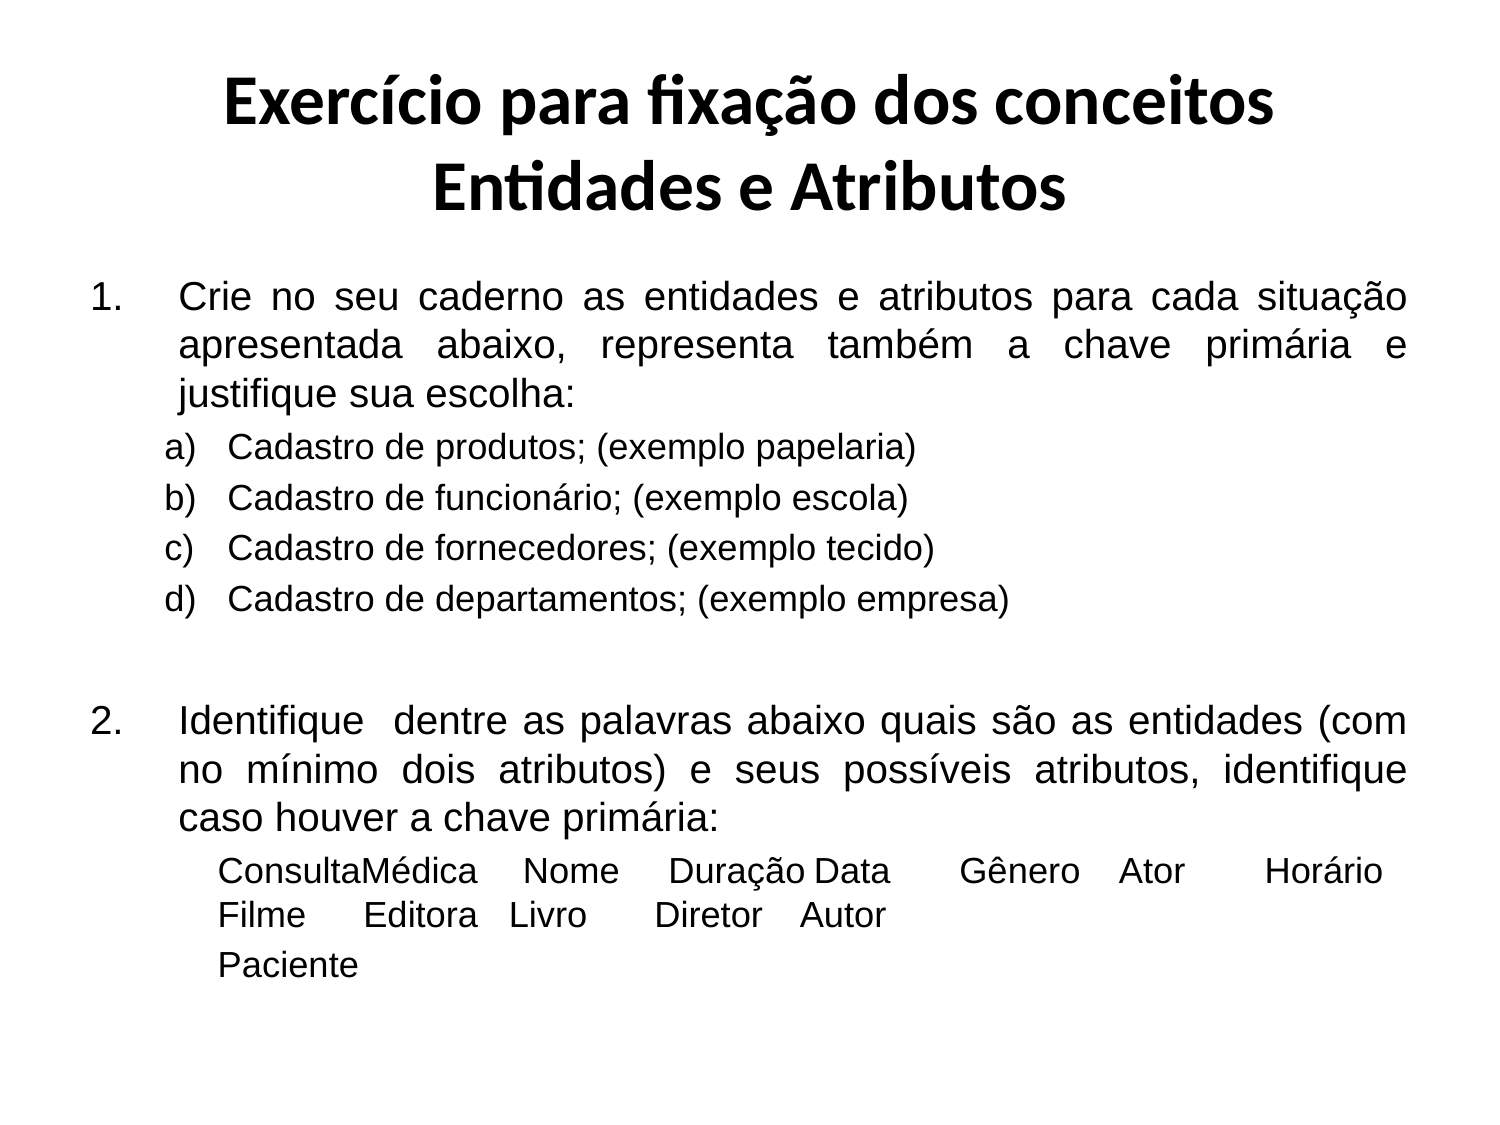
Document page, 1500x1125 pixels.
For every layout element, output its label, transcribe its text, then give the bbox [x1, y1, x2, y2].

title Exercício para fixação dos conceitos Entidades e Atributos [75, 45, 1425, 233]
list Crie no seu caderno as entidades e atributos para cada situação apresentada abaixo, representa também a chave primária e justifique sua escolha: Cadastro de produtos; (exemplo papelaria) Cadastro de funcionário; (exemplo escola) Cadastro de fornecedores; (exemplo tecido) Cadastro de departamentos; (exemplo empresa) Identifique dentre as palavras abaixo quais são as entidades (com no mínimo dois atributos) e seus possíveis atributos, identifique caso houver a chave primária: ConsultaMédica Nome Duração Data Gênero Ator Horário Filme Editora Livro Diretor Autor Paciente [75, 262, 1425, 1005]
